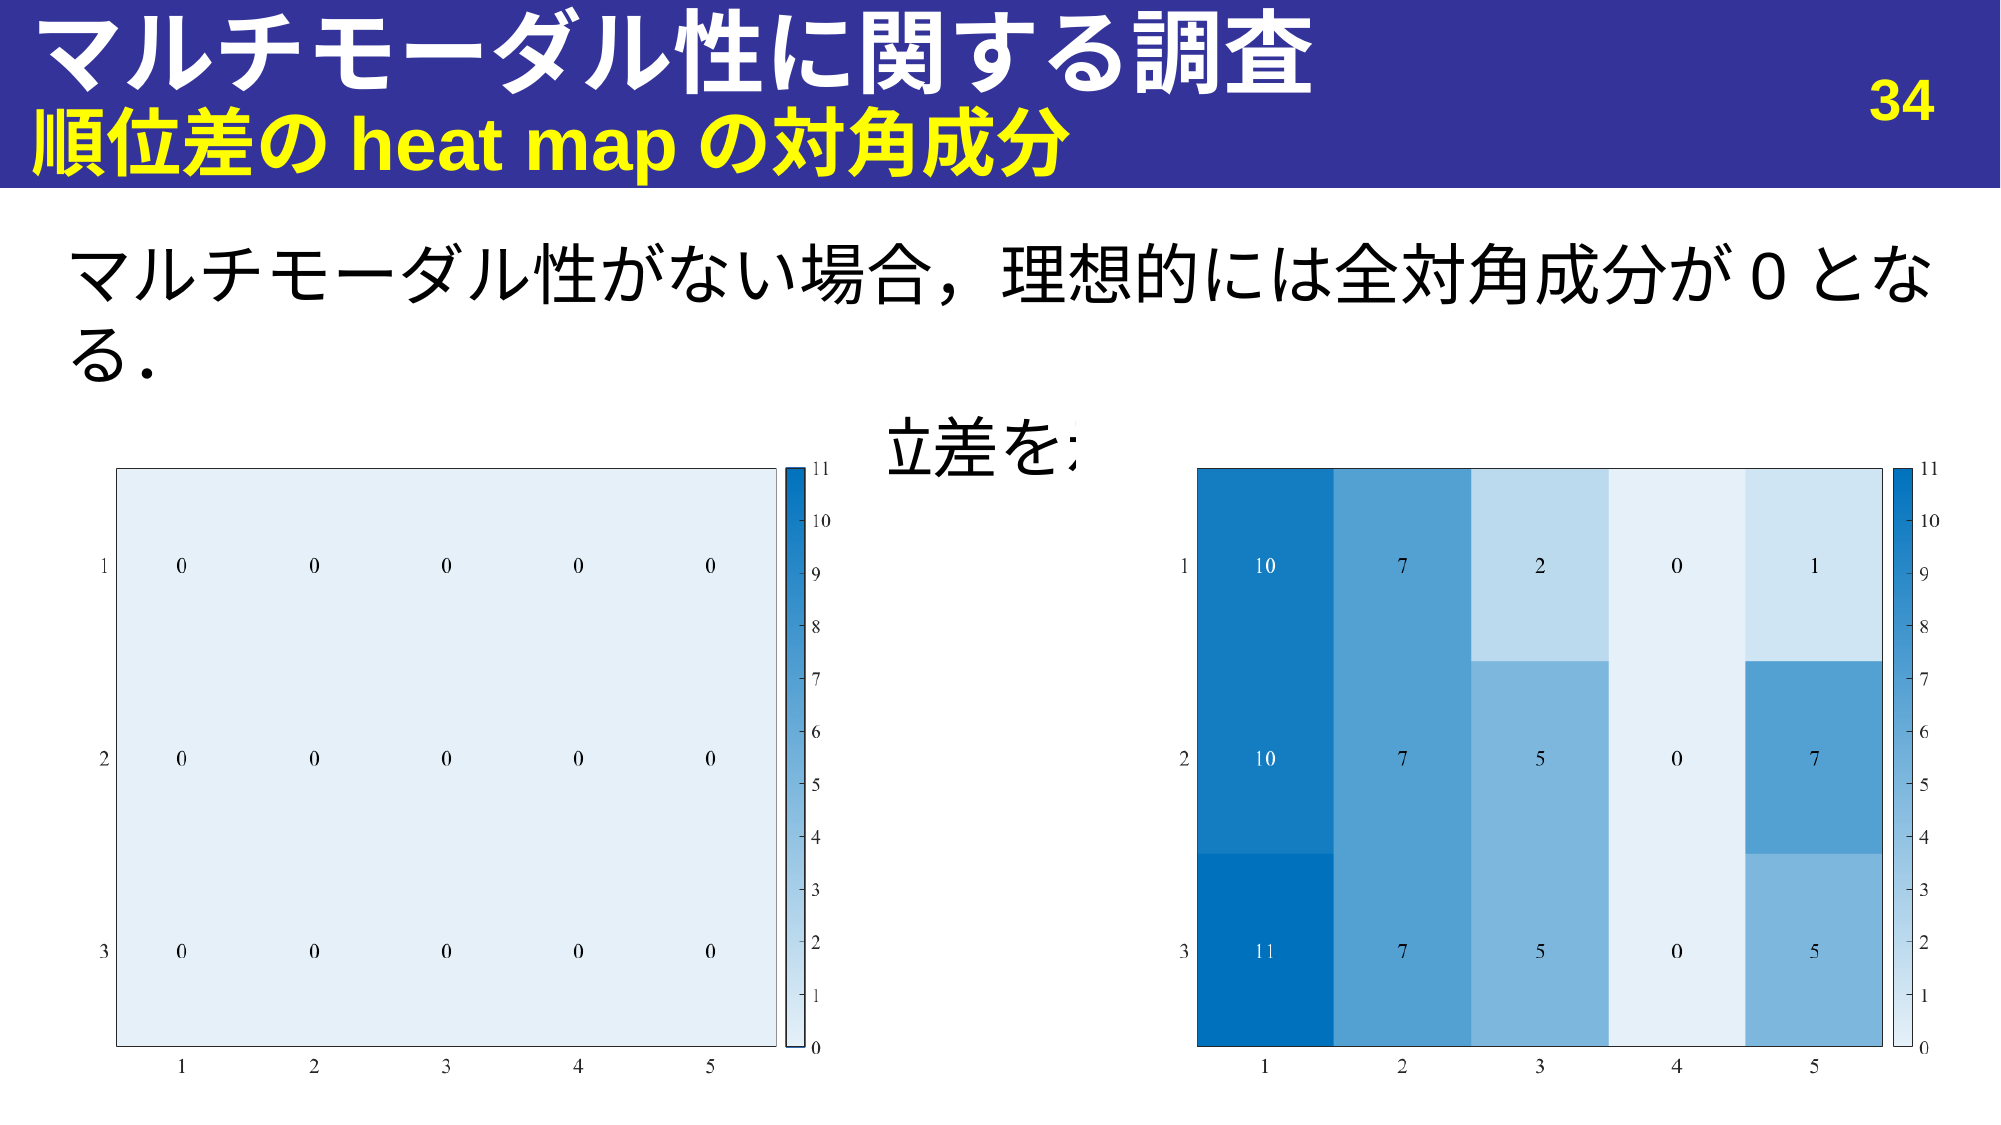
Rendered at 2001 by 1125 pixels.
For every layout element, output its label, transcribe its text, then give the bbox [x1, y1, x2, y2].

picture [1076, 413, 2000, 1125]
list 順位差のheat mapの対角成分 [16, 93, 2000, 188]
slide_number 34 [1483, 54, 1950, 93]
picture [0, 413, 889, 1125]
title マルチモーダル性に関する調査 [16, 0, 2000, 93]
list マルチモーダル性がない場合，理想的には全対角成分が0となる． 本実験では多くが大きい順位差を示している． [50, 224, 1950, 1075]
